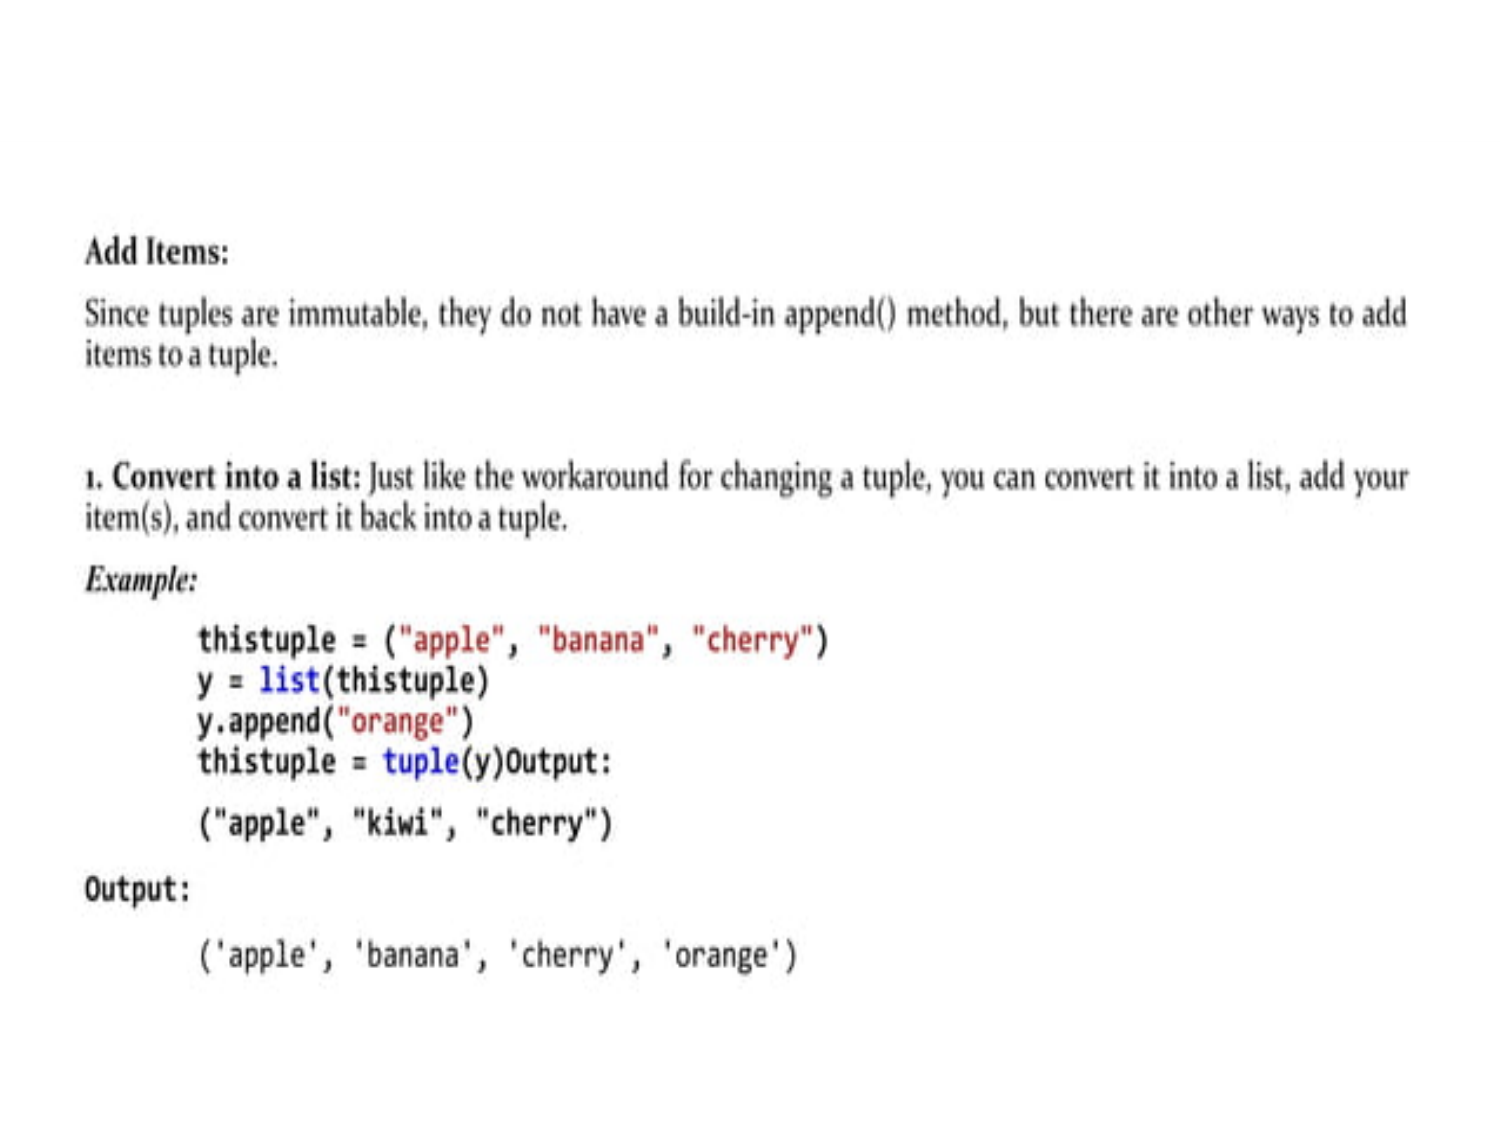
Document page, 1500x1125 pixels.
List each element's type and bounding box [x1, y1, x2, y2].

picture [0, 139, 1500, 1125]
